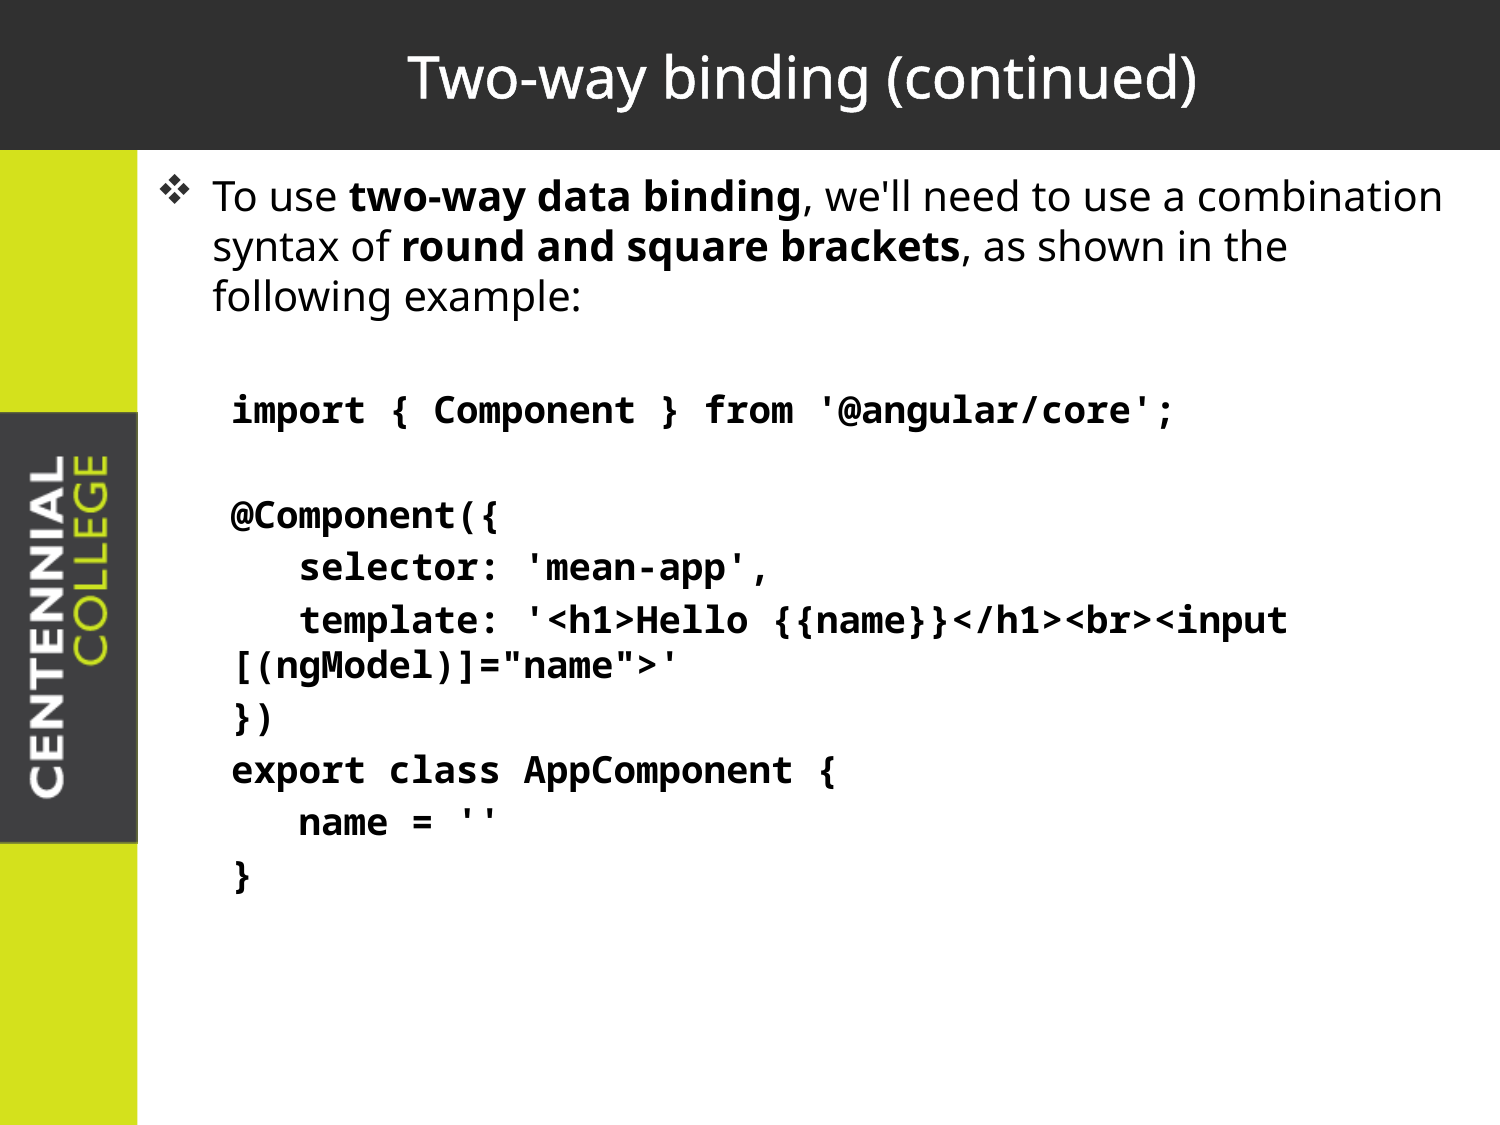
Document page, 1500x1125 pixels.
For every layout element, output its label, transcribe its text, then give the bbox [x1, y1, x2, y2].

list To use two-way data binding, we'll need to use a combination syntax of round and square brackets, as shown in the following example: import { Component } from '@angular/core'; @Component({ selector: 'mean-app', template: '<h1>Hello {{name}}</h1><br><input [(ngModel)]="name">' }) export class AppComponent { name = '' } [141, 162, 1467, 1088]
title Two-way binding (continued) [137, 0, 1467, 150]
picture [0, 412, 138, 844]
